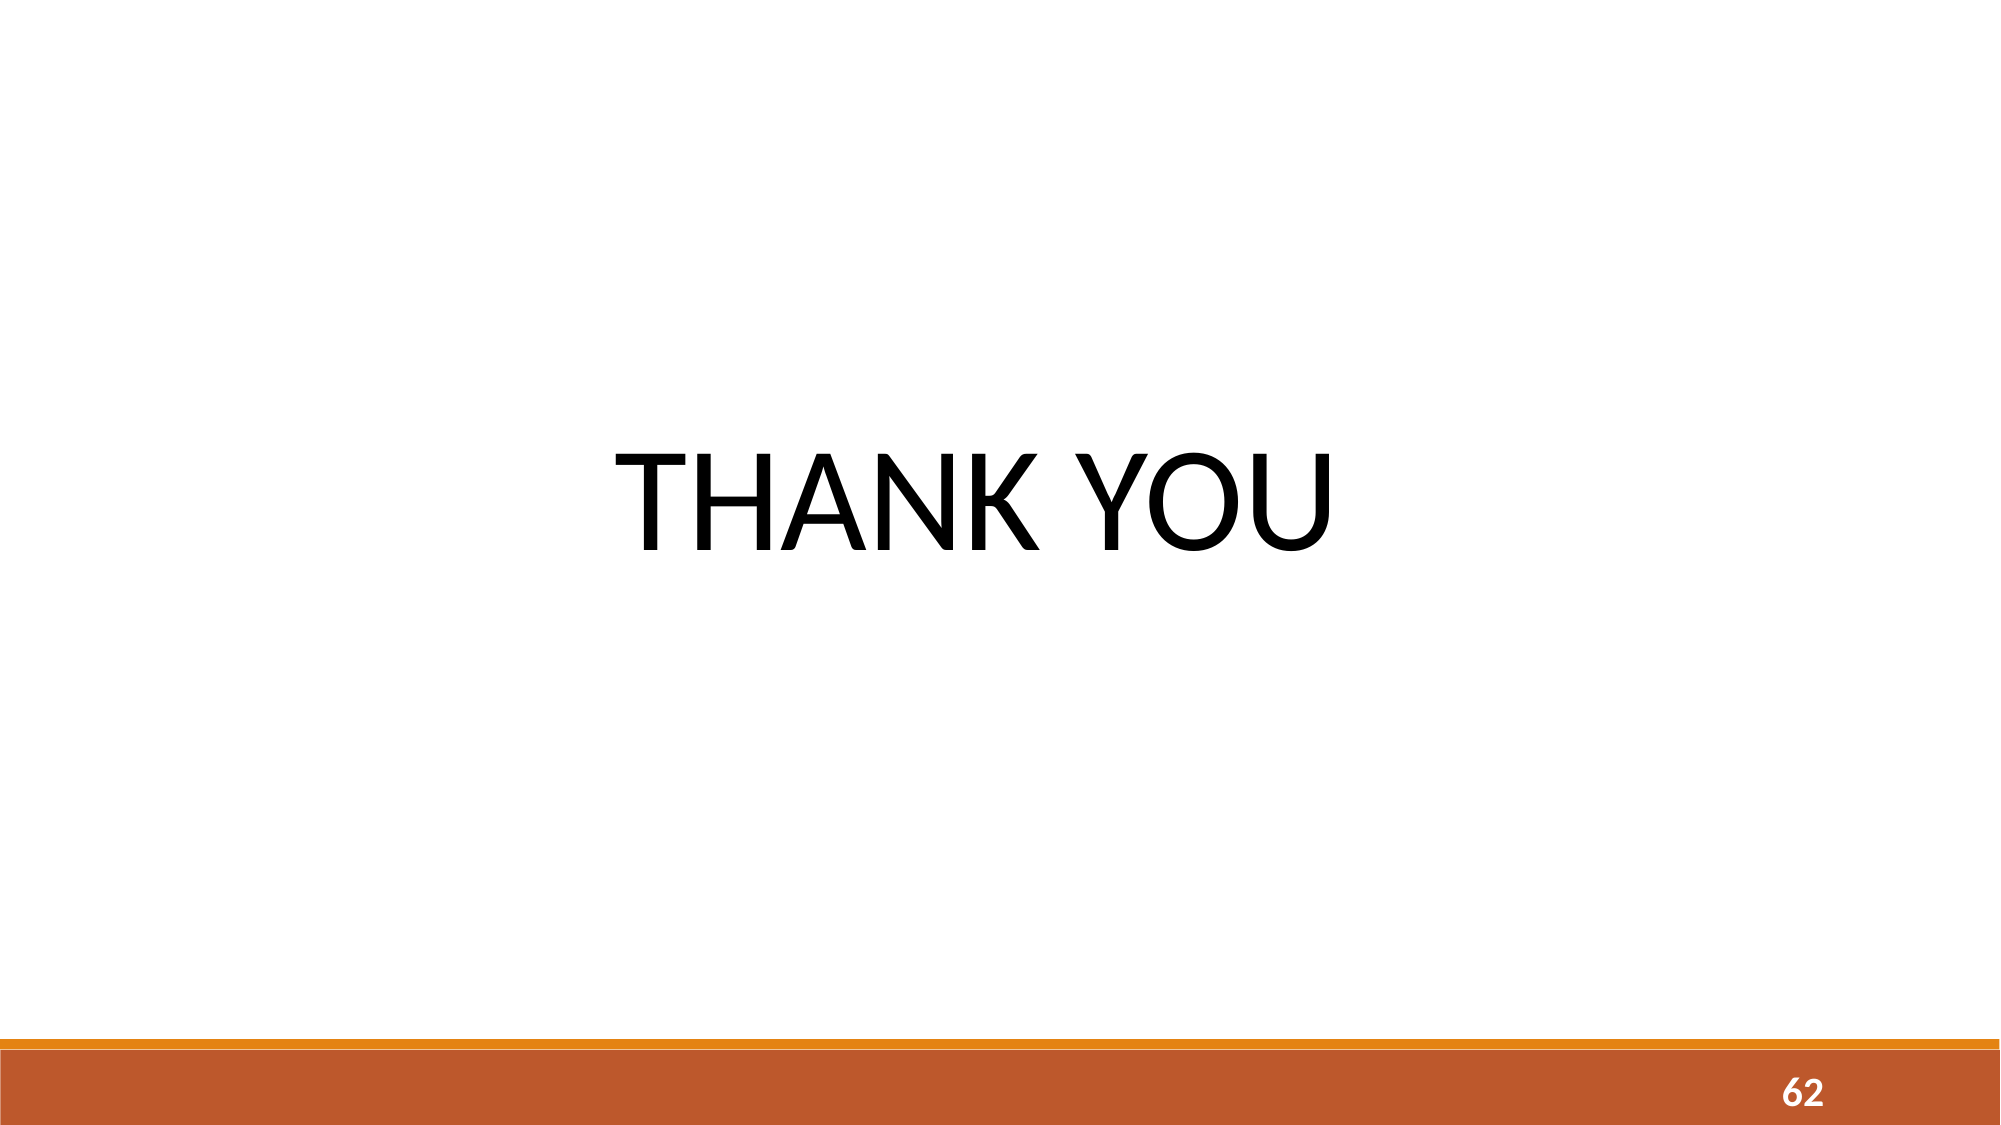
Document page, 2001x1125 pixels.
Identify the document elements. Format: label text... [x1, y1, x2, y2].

text_box THANK YOU [304, 392, 1650, 588]
slide_number 62 [1624, 1059, 1840, 1120]
